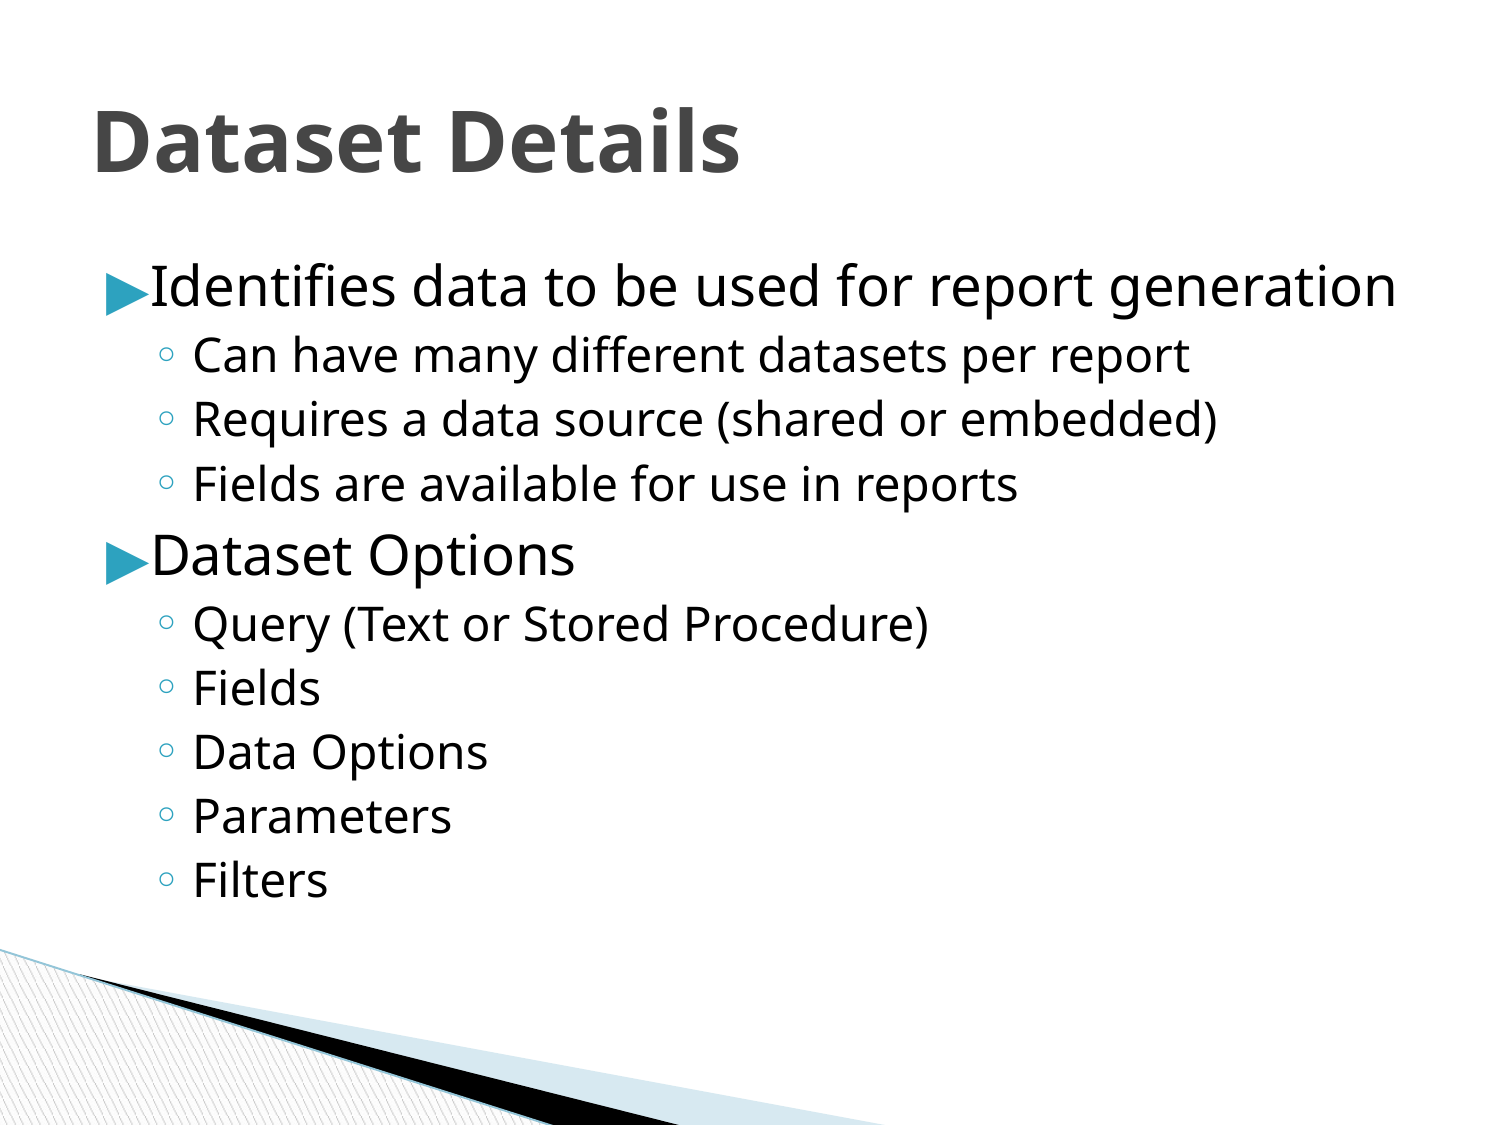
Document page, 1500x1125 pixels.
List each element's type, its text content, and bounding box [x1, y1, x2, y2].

list Identifies data to be used for report generation Can have many different datasets per report Requires a data source (shared or embedded) Fields are available for use in reports Dataset Options Query (Text or Stored Procedure) Fields Data Options Parameters Filters [75, 243, 1425, 986]
title Dataset Details [75, 45, 1425, 233]
